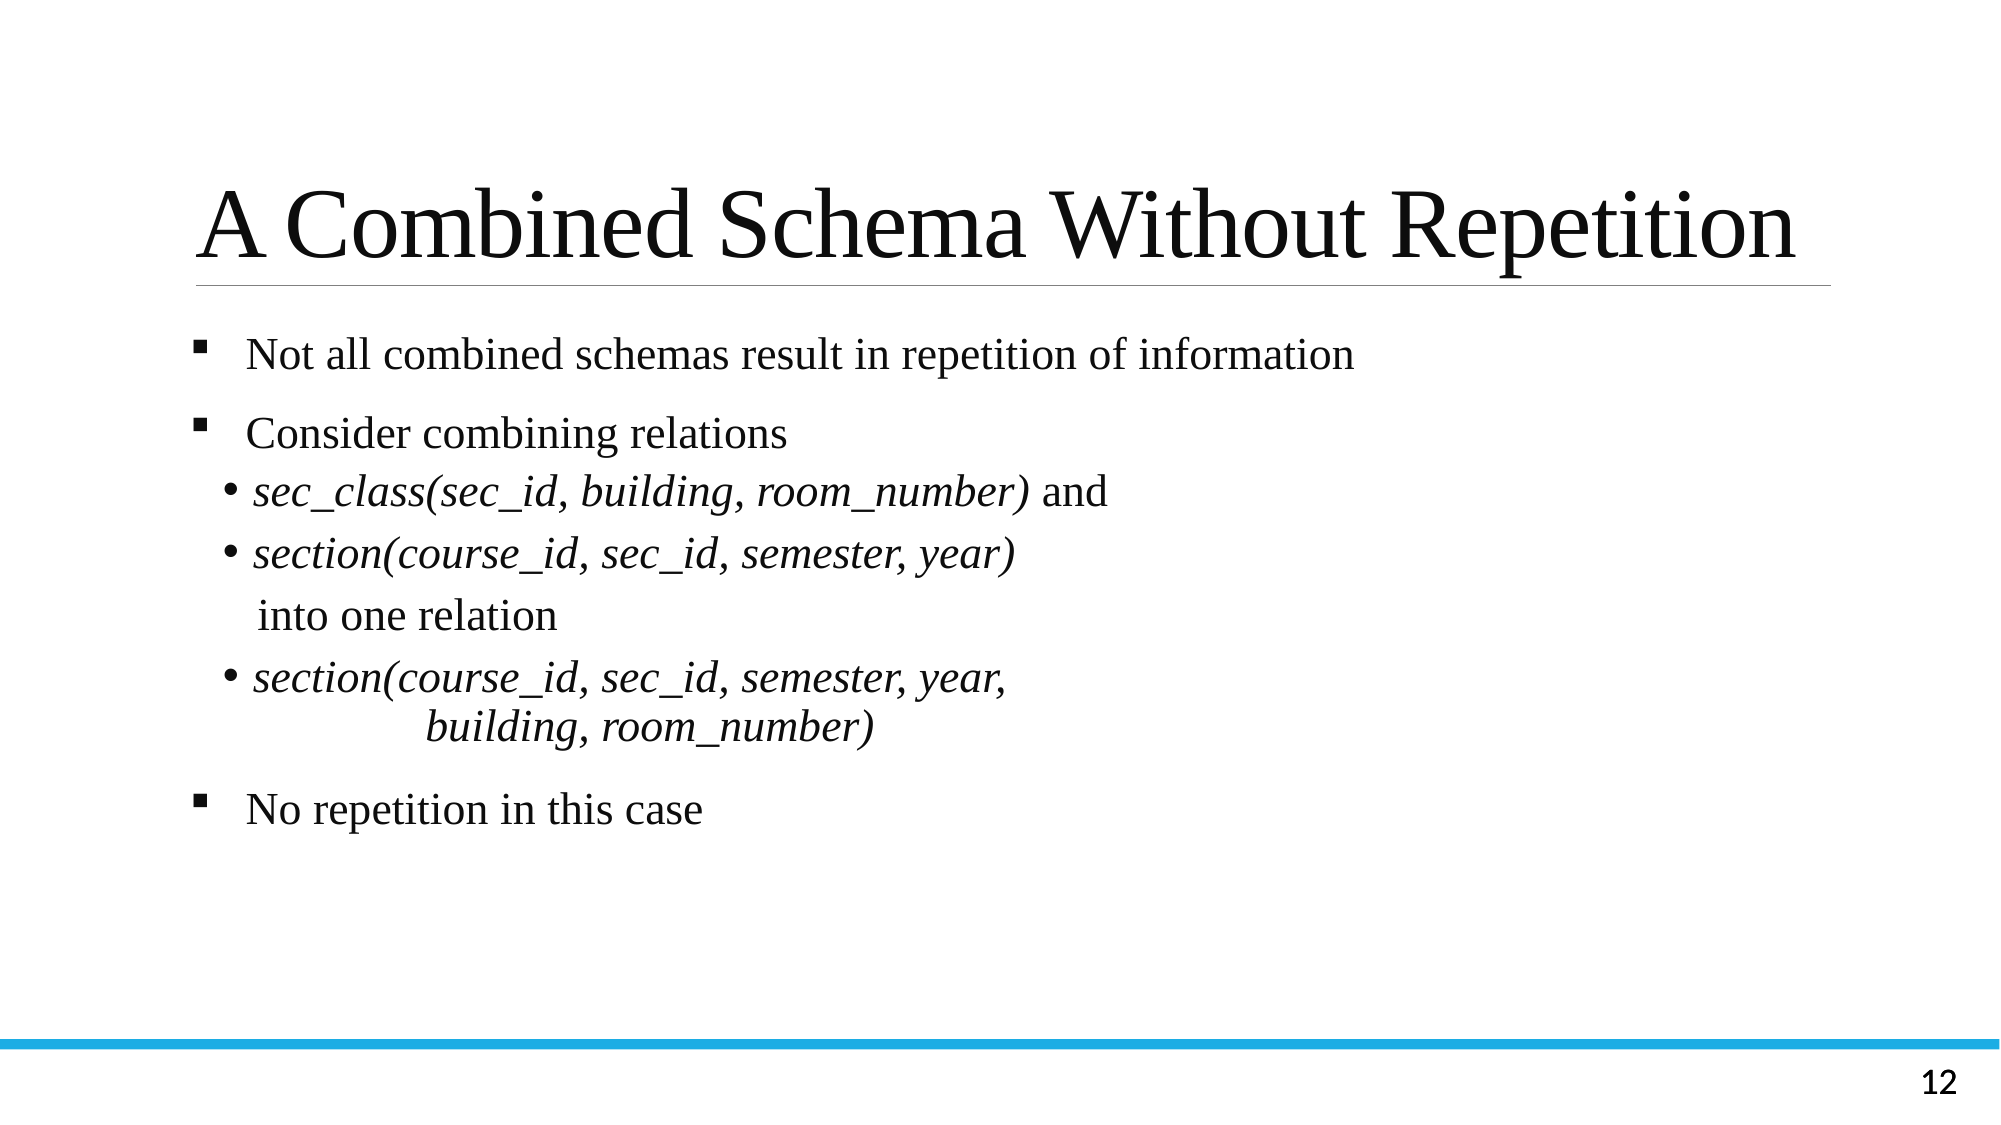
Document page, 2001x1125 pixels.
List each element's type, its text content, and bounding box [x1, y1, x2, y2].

text_box Not all combined schemas result in repetition of information Consider combining relations sec_class(sec_id, building, room_number) and section(course_id, sec_id, semester, year) into one relation section(course_id, sec_id, semester, year, building, room_number) No repetition in this case [174, 322, 1825, 983]
title A Combined Schema Without Repetition [180, 47, 1830, 285]
